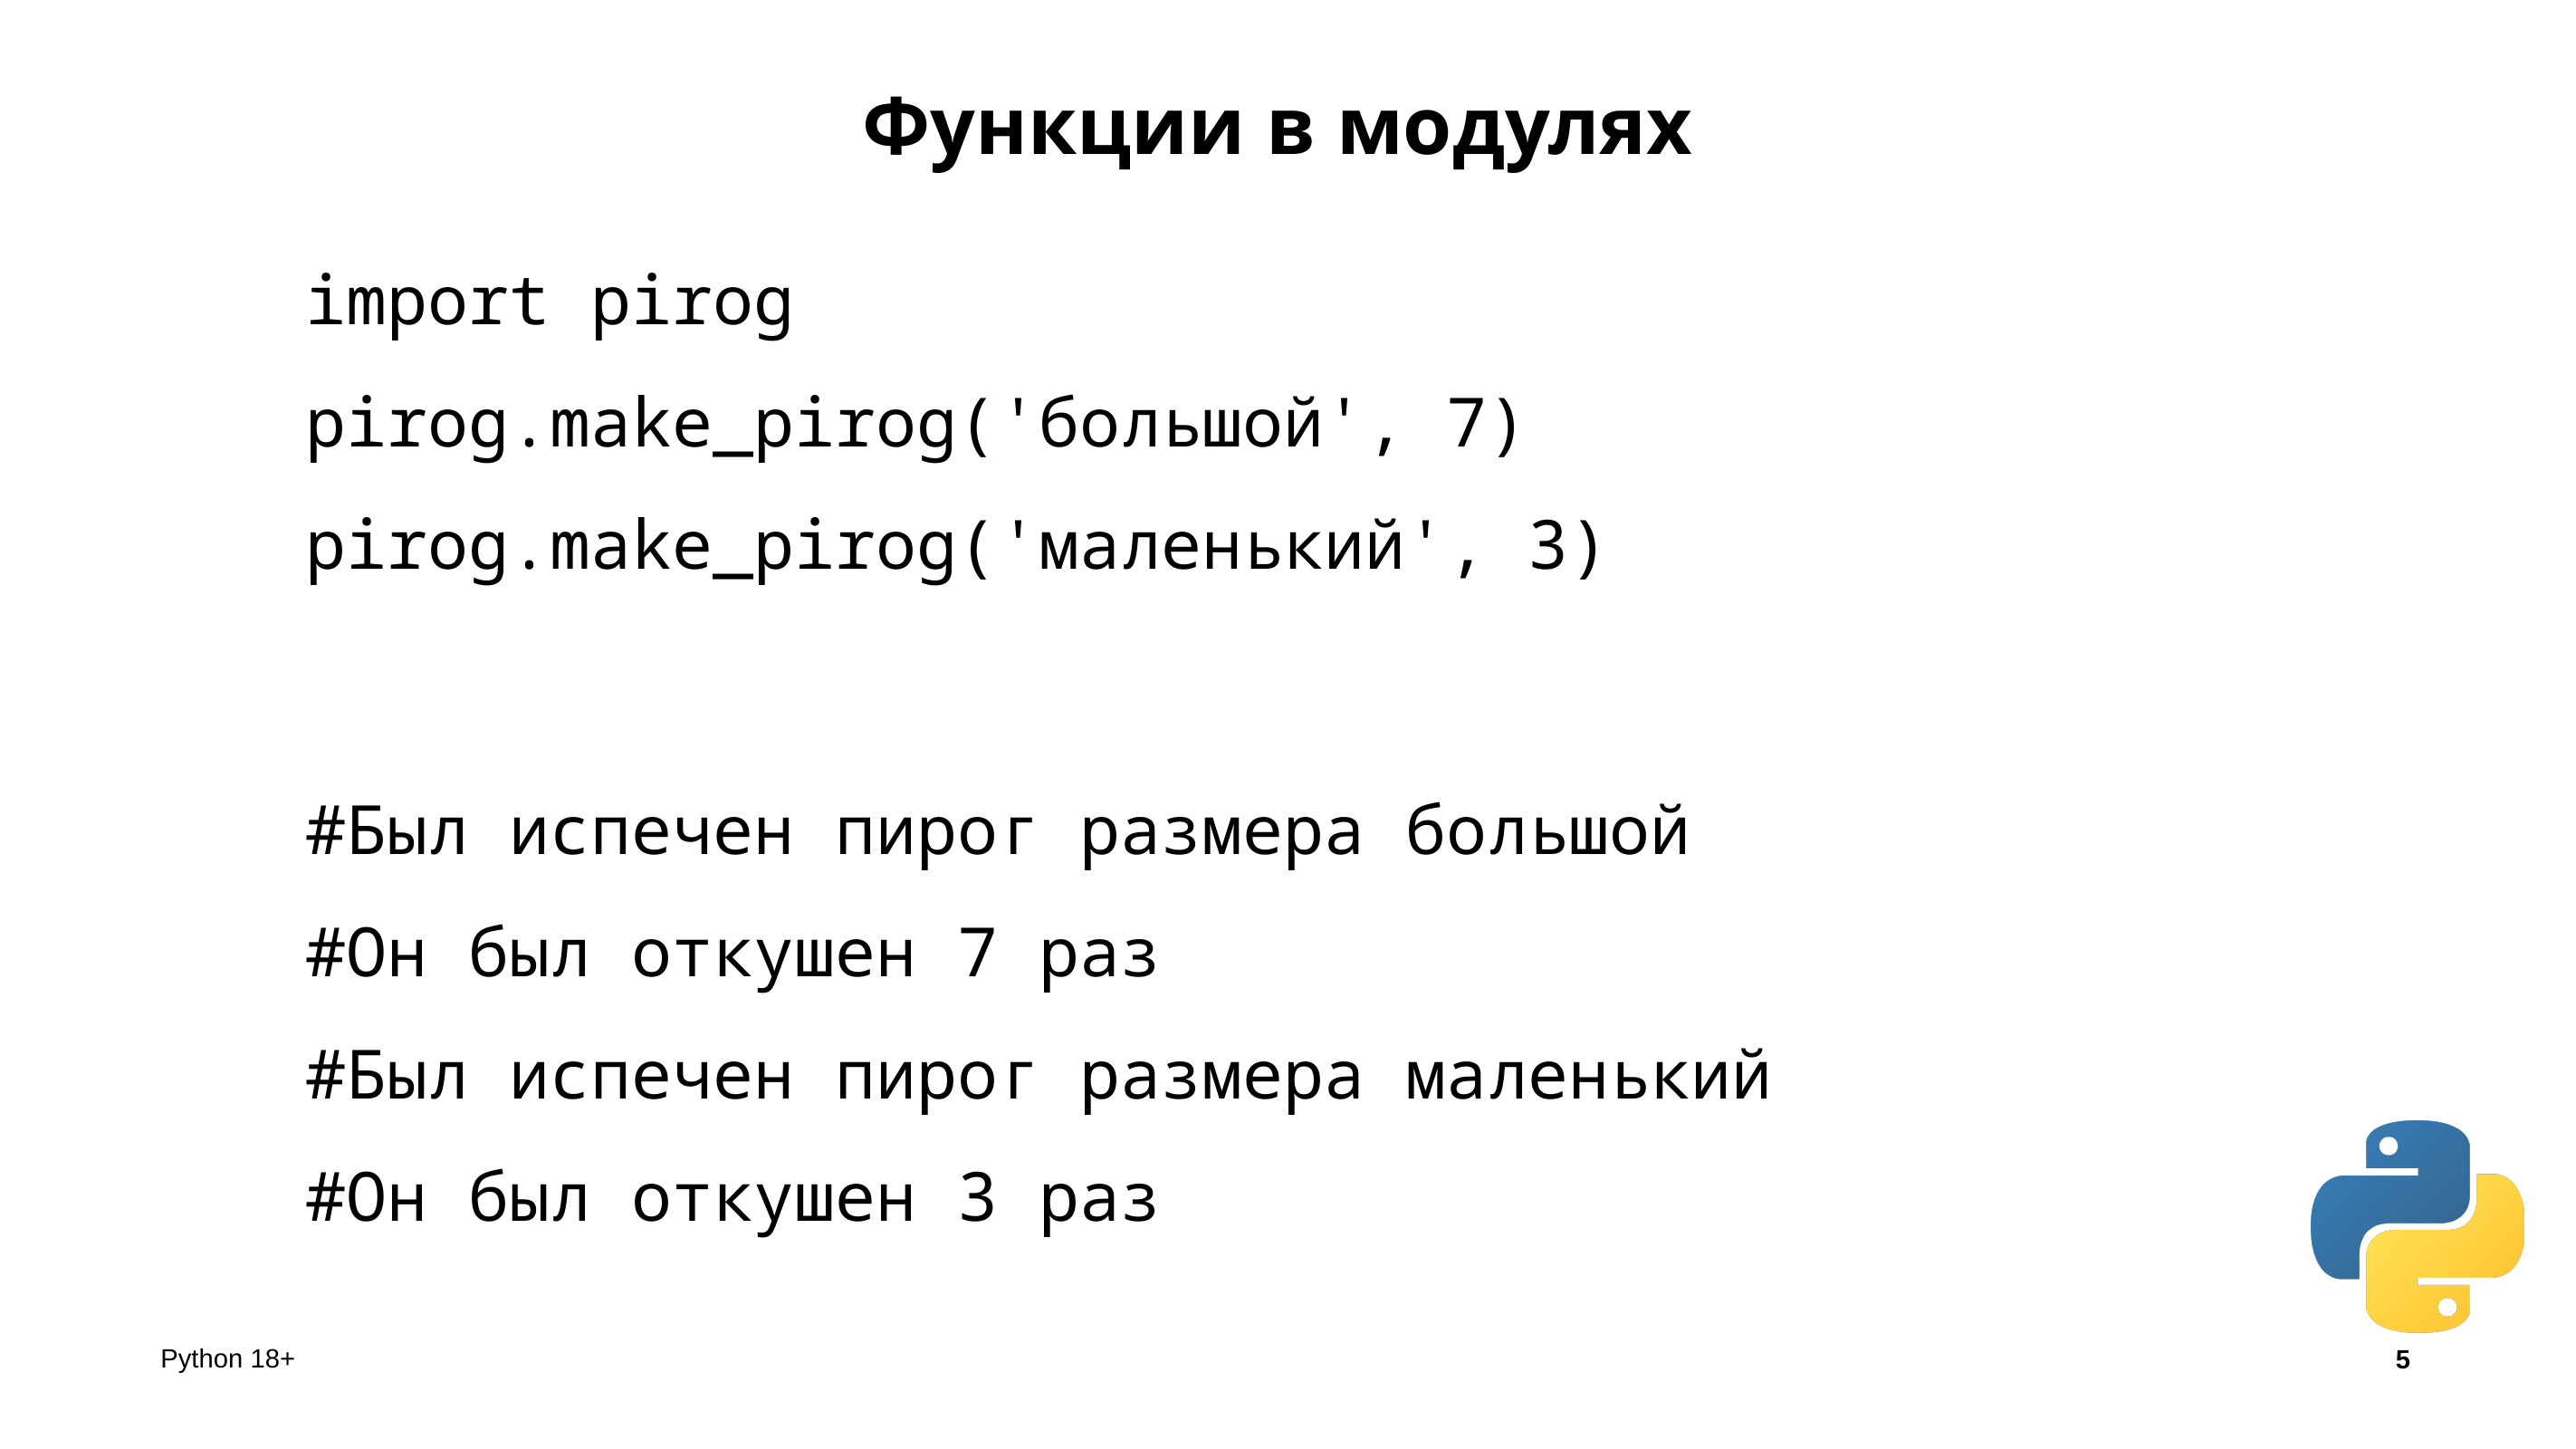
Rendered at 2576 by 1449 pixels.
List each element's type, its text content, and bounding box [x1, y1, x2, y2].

footer Python 18+ [160, 1334, 2030, 1383]
picture [2311, 1119, 2524, 1333]
text_box import pirog pirog.make_pirog('большой', 7) pirog.make_pirog('маленький', 3) #Был испечен пирог размера большой #Он был откушен 7 раз #Был испечен пирог размера маленький #Он был откушен 3 раз [292, 209, 2058, 1243]
slide_number 5 [2279, 1332, 2416, 1383]
title Функции в модулях [160, 70, 2415, 236]
